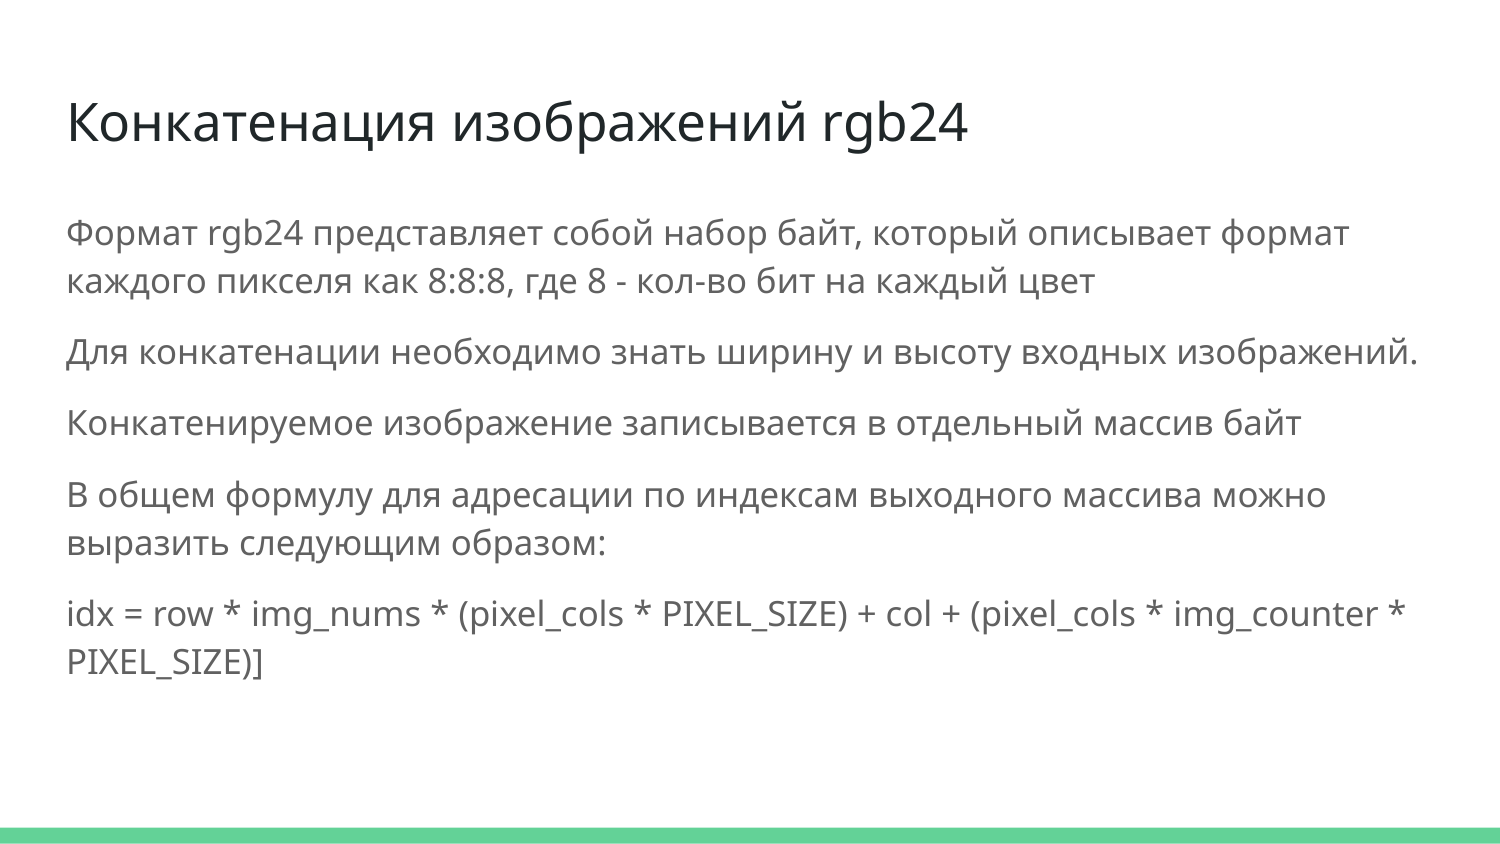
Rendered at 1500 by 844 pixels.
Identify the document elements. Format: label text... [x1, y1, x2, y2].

list Формат rgb24 представляет собой набор байт, который описывает формат каждого пикселя как 8:8:8, где 8 - кол-во бит на каждый цвет Для конкатенации необходимо знать ширину и высоту входных изображений. Конкатенируемое изображение записывается в отдельный массив байт В общем формулу для адресации по индексам выходного массива можно выразить следующим образом: idx = row * img_nums * (pixel_cols * PIXEL_SIZE) + col + (pixel_cols * img_counter * PIXEL_SIZE)] [51, 189, 1449, 750]
title Конкатенация изображений rgb24 [51, 72, 1449, 167]
